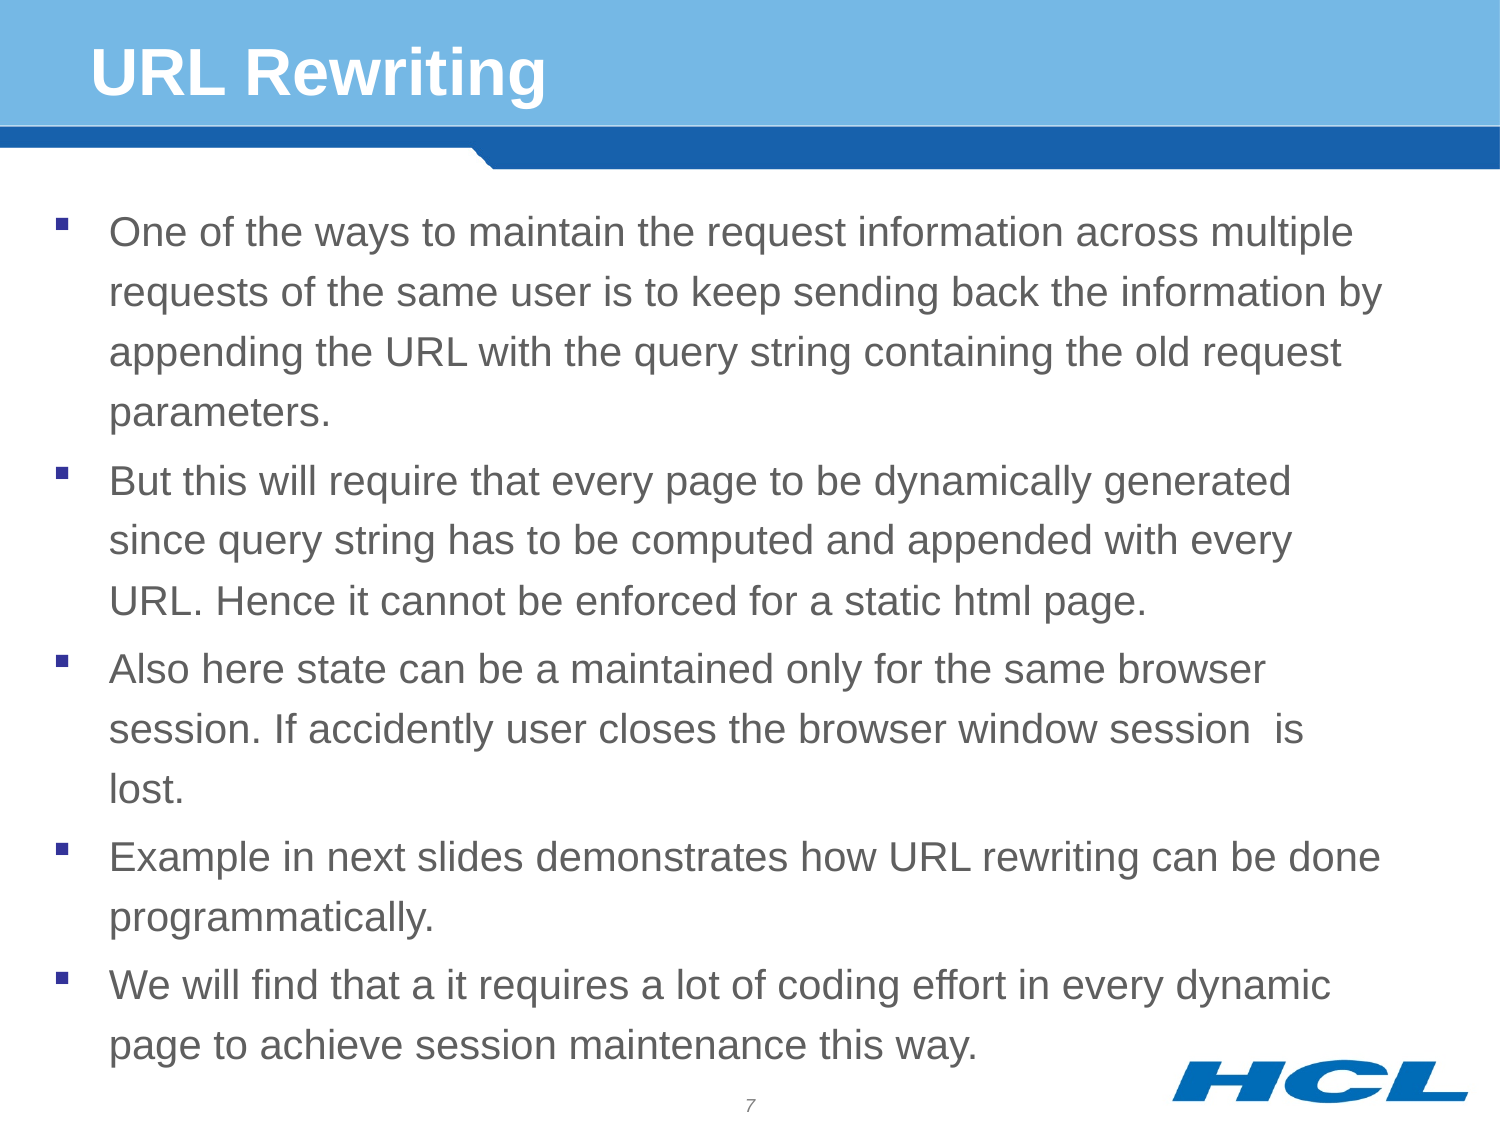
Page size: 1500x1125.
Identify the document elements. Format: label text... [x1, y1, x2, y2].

picture [0, 0, 1500, 188]
picture [1140, 1050, 1500, 1109]
list One of the ways to maintain the request information across multiple requests of the same user is to keep sending back the information by appending the URL with the query string containing the old request parameters. But this will require that every page to be dynamically generated since query string has to be computed and appended with every URL. Hence it cannot be enforced for a static html page. Also here state can be a maintained only for the same browser session. If accidently user closes the browser window session is lost. Example in next slides demonstrates how URL rewriting can be done programmatically. We will find that a it requires a lot of coding effort in every dynamic page to achieve session maintenance this way. [37, 187, 1401, 913]
title URL Rewriting [74, 0, 1426, 138]
slide_number 7 [574, 1085, 926, 1125]
